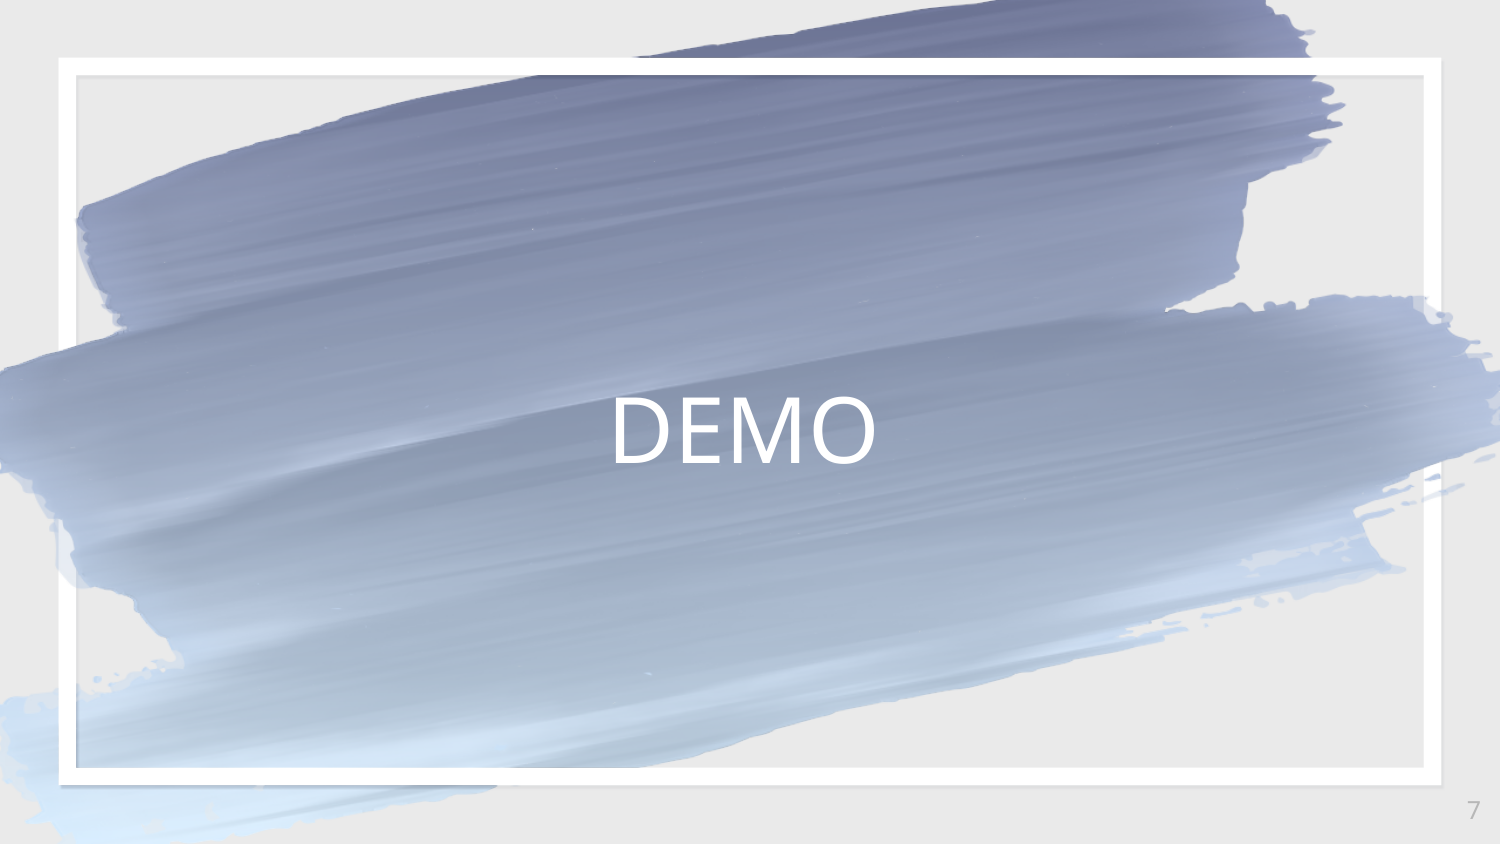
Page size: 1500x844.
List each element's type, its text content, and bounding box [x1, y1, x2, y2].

list DEMO [607, 324, 1392, 514]
picture [0, 0, 1500, 844]
slide_number 7 [1391, 779, 1482, 844]
